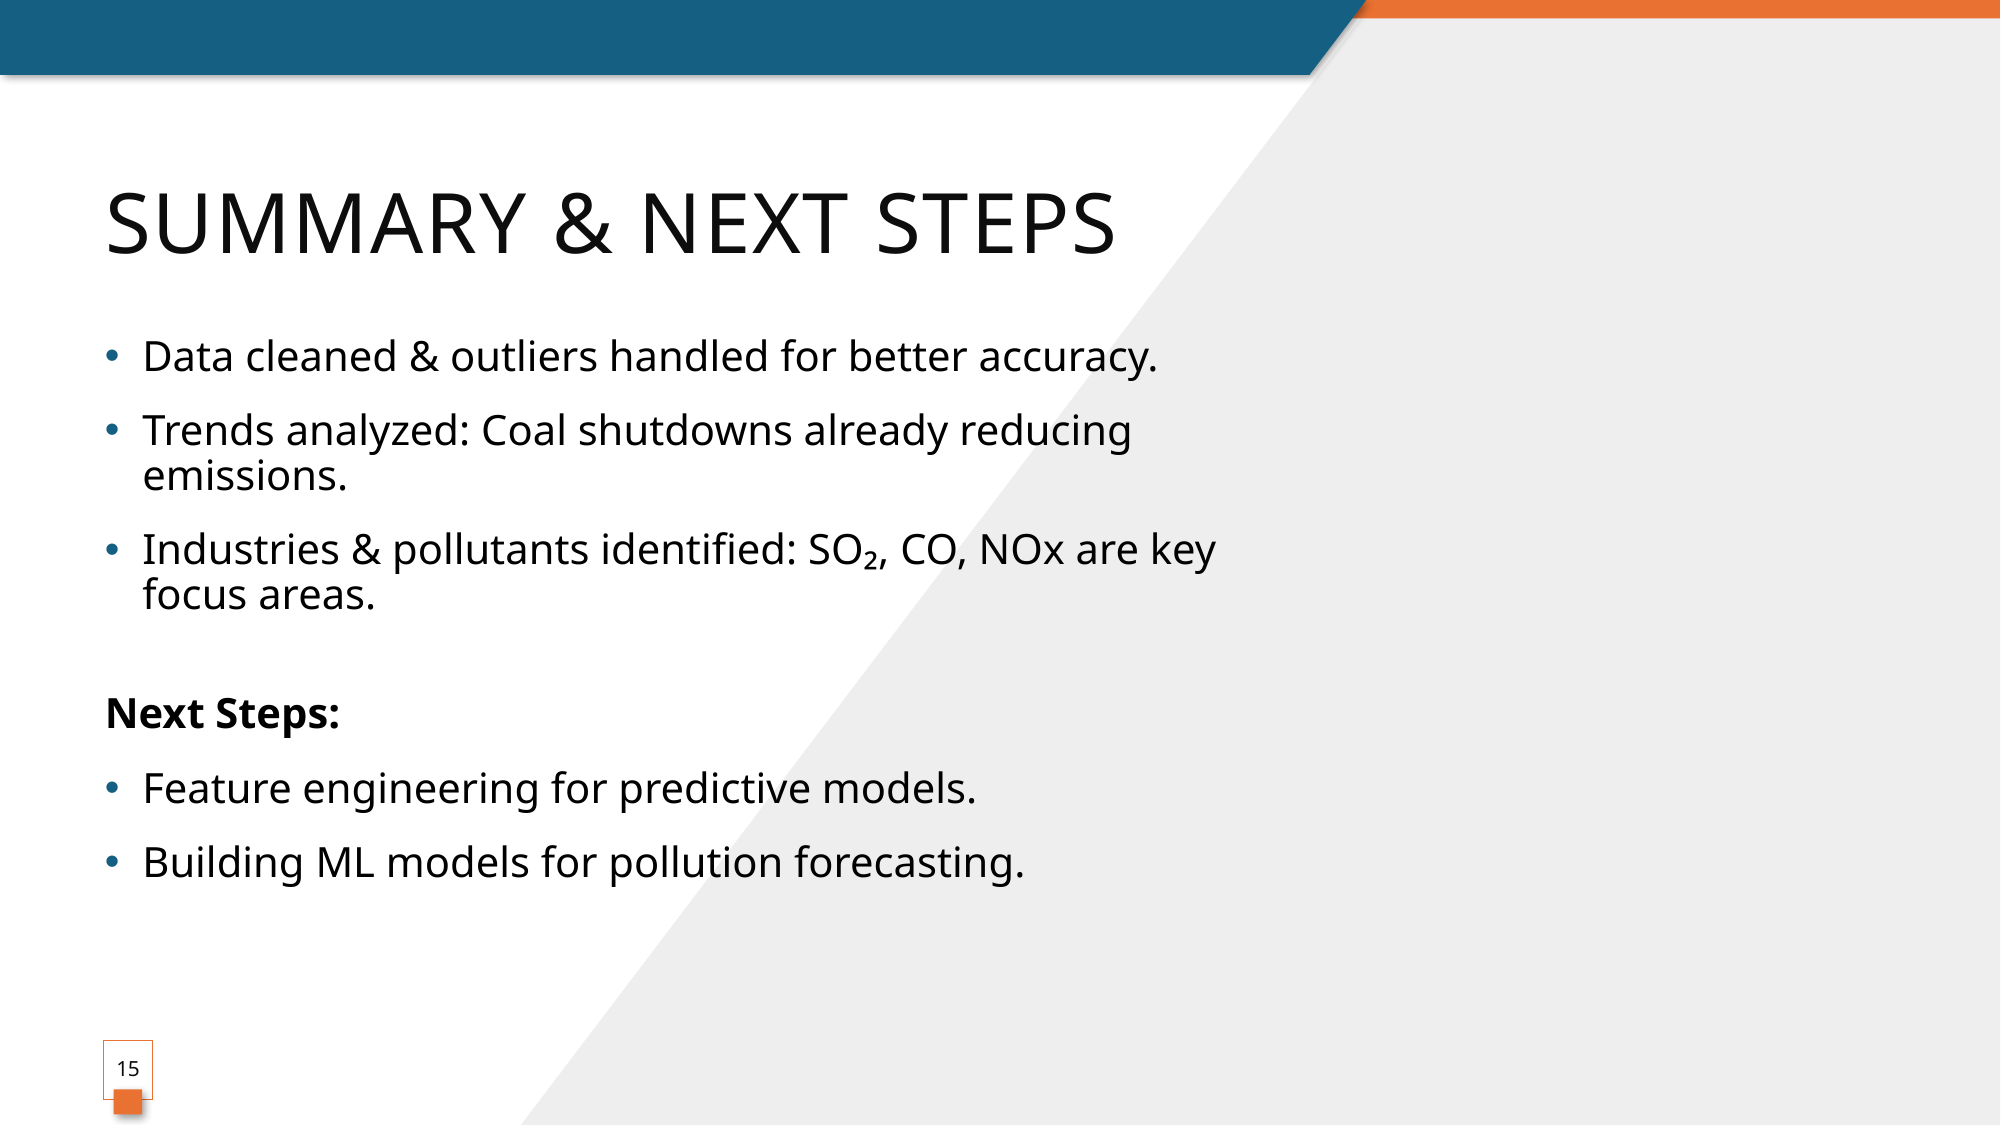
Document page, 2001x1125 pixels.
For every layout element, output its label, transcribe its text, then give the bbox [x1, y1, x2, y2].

title SUMMARY & NEXT STEPS [90, 162, 1863, 279]
text_box Data cleaned & outliers handled for better accuracy. Trends analyzed: Coal shutdowns already reducing emissions. Industries & pollutants identified: SO₂, CO, NOx are key focus areas. Next Steps: Feature engineering for predictive models. Building ML models for pollution forecasting. [89, 328, 1272, 741]
slide_number 15 [103, 1040, 153, 1100]
text_box [113, 1089, 143, 1115]
